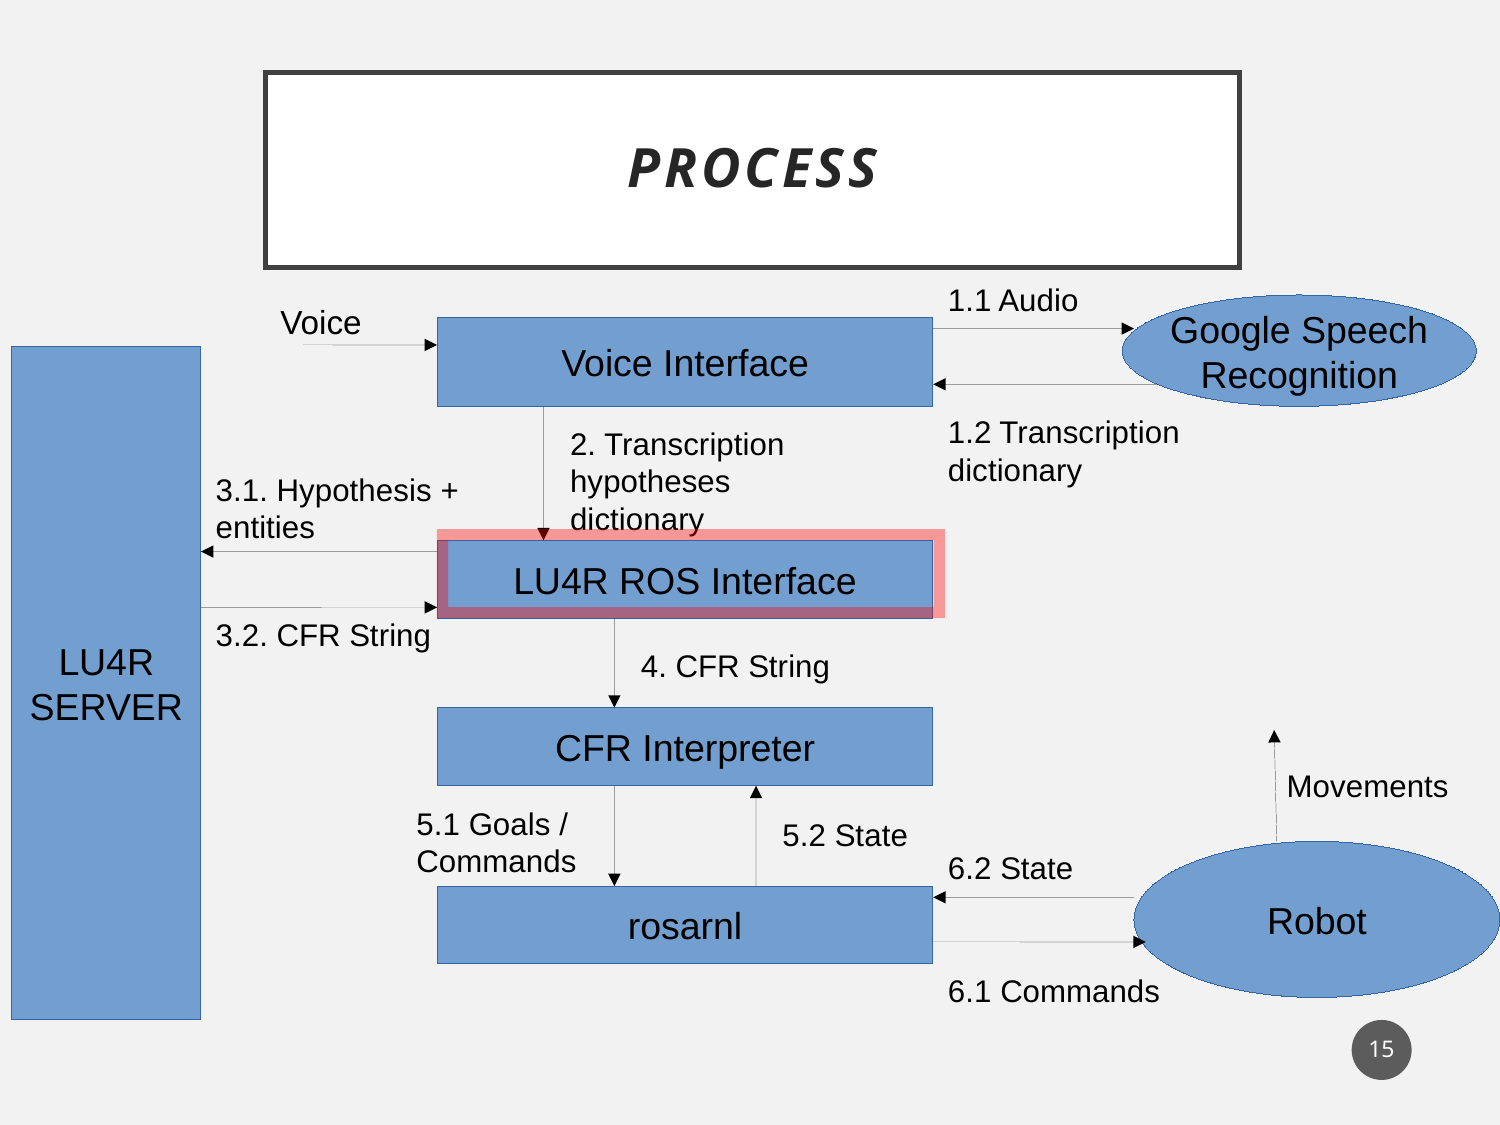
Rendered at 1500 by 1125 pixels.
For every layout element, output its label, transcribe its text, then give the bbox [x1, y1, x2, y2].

text_box 6.1 Commands [933, 964, 1181, 1044]
text_box [934, 898, 946, 904]
text_box [609, 877, 619, 887]
text_box [201, 552, 214, 558]
text_box 1.2 Transcription dictionary [933, 405, 1205, 485]
text_box [1121, 329, 1134, 335]
text_box [424, 346, 435, 352]
text_box rosarnl [437, 886, 933, 964]
text_box Robot [1133, 843, 1500, 998]
text_box Movements [1271, 758, 1497, 858]
text_box 3.2. CFR String [200, 607, 520, 686]
text_box [436, 528, 946, 619]
text_box [608, 619, 621, 708]
text_box 4. CFR String [626, 638, 945, 686]
text_box 5.1 Goals / Commands [401, 796, 721, 877]
text_box [1268, 730, 1281, 758]
text_box CFR Interpreter [437, 707, 933, 786]
title PROCESS [263, 70, 1242, 270]
text_box 6.2 State [933, 841, 1134, 898]
text_box 5.2 State [767, 807, 969, 864]
text_box Google Speech Recognition [1122, 294, 1477, 407]
text_box LU4R ROS Interface [449, 541, 933, 606]
text_box Voice Interface [437, 317, 933, 407]
text_box [424, 601, 436, 607]
text_box [749, 785, 763, 887]
text_box 3.1. Hypothesis + entities [200, 462, 520, 552]
text_box Voice [265, 293, 467, 346]
text_box LU4R SERVER [11, 346, 201, 1020]
text_box [933, 378, 1158, 391]
text_box [933, 935, 1146, 949]
text_box 2. Transcription hypotheses dictionary [555, 416, 827, 528]
slide_number 14 [1351, 1019, 1412, 1080]
text_box 1.1 Audio [933, 272, 1146, 329]
